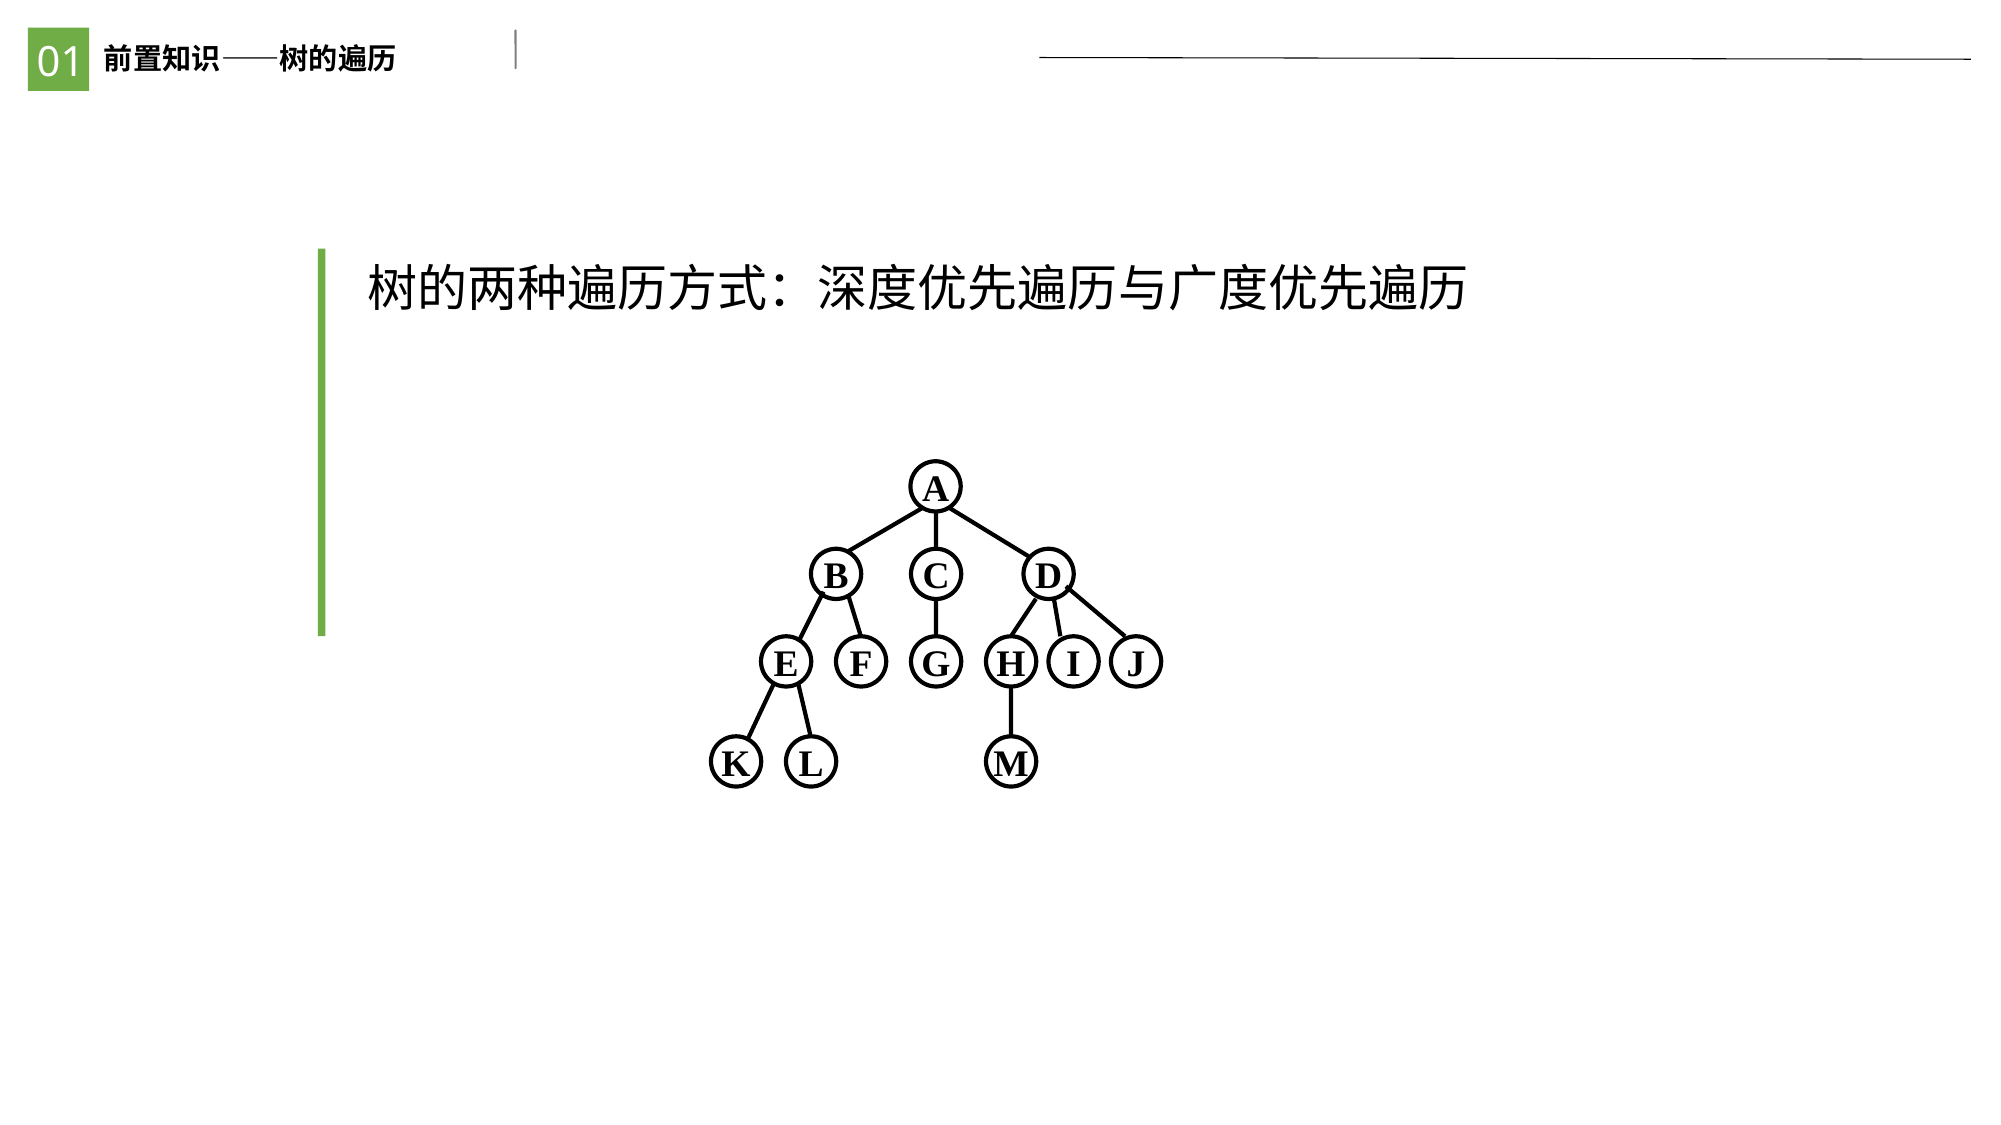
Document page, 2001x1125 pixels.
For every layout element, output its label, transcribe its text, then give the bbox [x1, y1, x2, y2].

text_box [710, 461, 1162, 787]
text_box 01 [0, 26, 132, 92]
text_box 树的两种遍历方式：深度优先遍历与广度优先遍历 [353, 248, 1910, 324]
text_box 前置知识——树的遍历 [89, 33, 444, 84]
text_box [317, 248, 326, 637]
